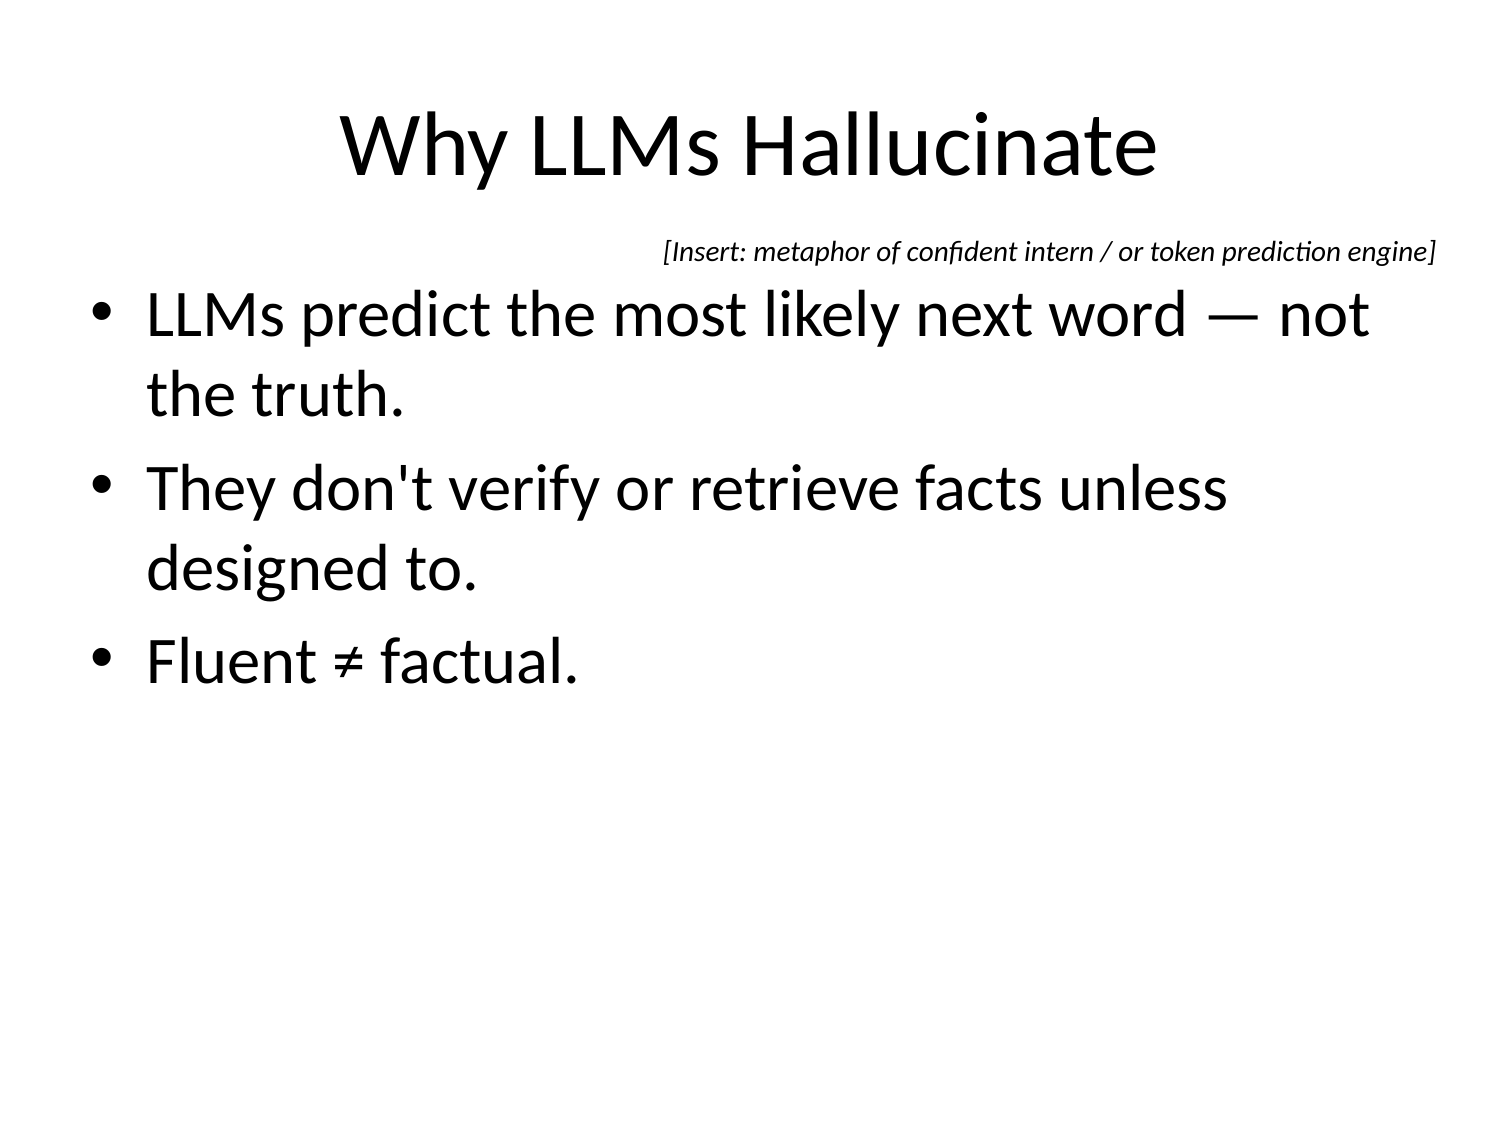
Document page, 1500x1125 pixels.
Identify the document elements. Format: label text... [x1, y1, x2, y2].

text_box [Insert: metaphor of confident intern / or token prediction engine] [648, 224, 1452, 275]
title Why LLMs Hallucinate [75, 45, 1425, 233]
list LLMs predict the most likely next word — not the truth. They don't verify or retrieve facts unless designed to. Fluent ≠ factual. [75, 262, 1425, 1005]
